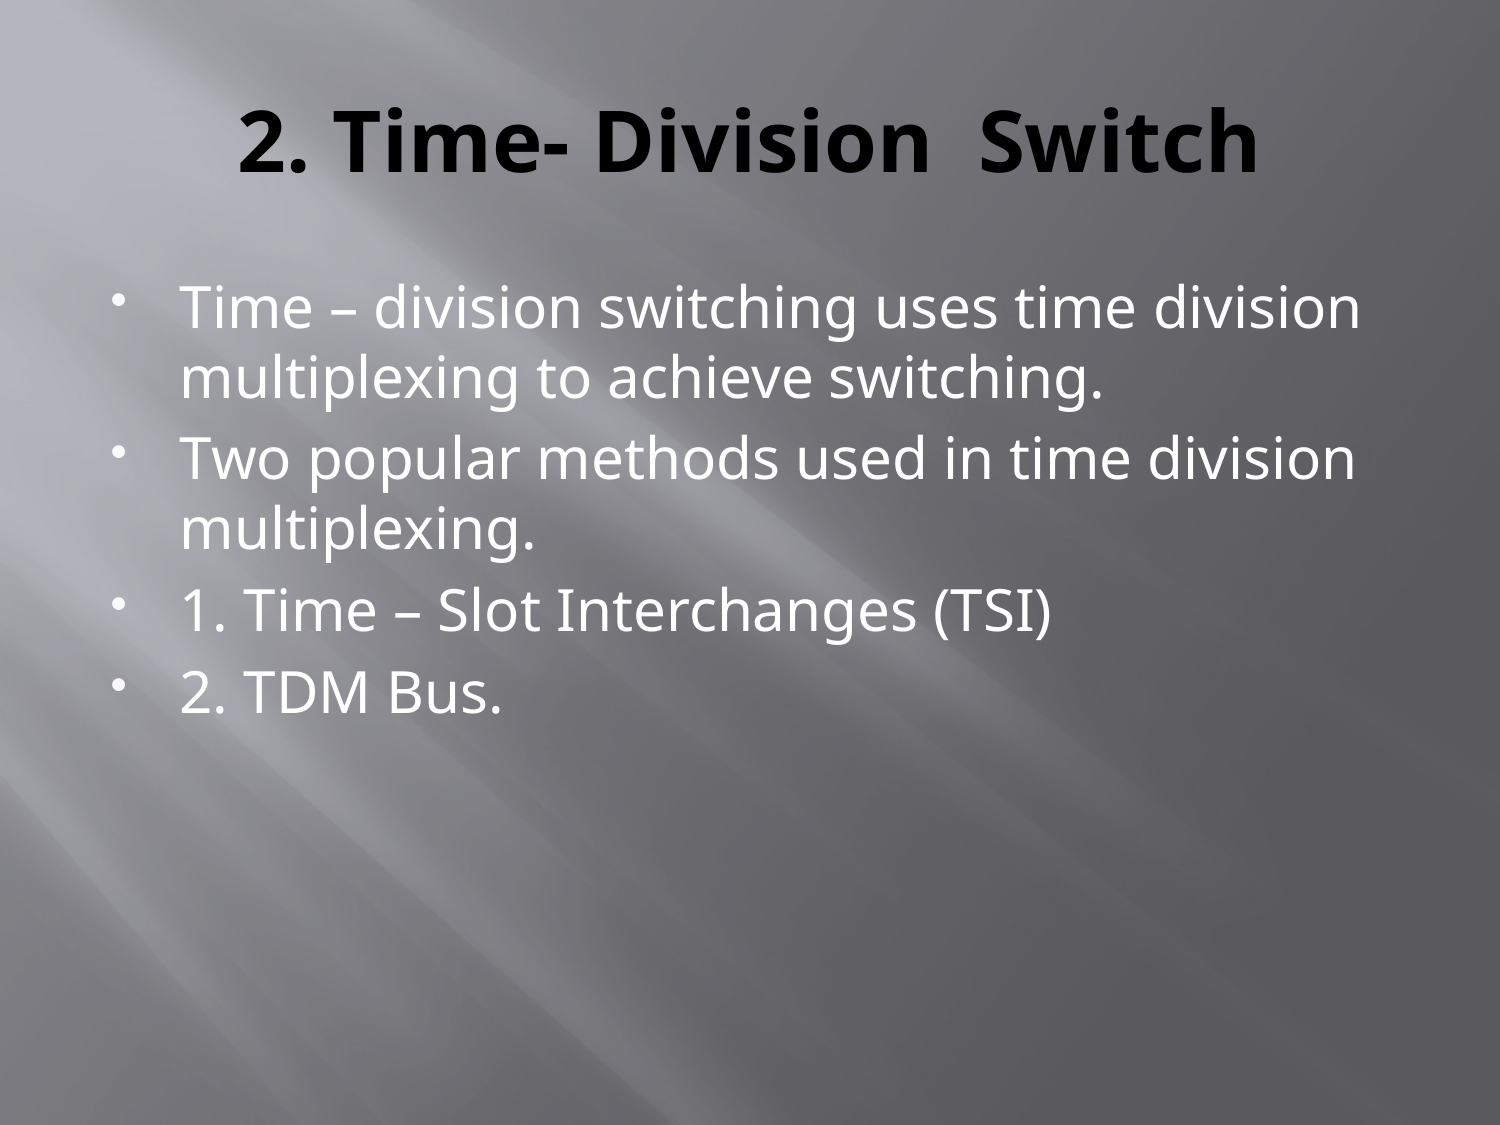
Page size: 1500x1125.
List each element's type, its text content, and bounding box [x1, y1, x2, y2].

title 2. Time- Division Switch [75, 45, 1425, 233]
list Time – division switching uses time division multiplexing to achieve switching. Two popular methods used in time division multiplexing. 1. Time – Slot Interchanges (TSI) 2. TDM Bus. [75, 262, 1425, 1035]
